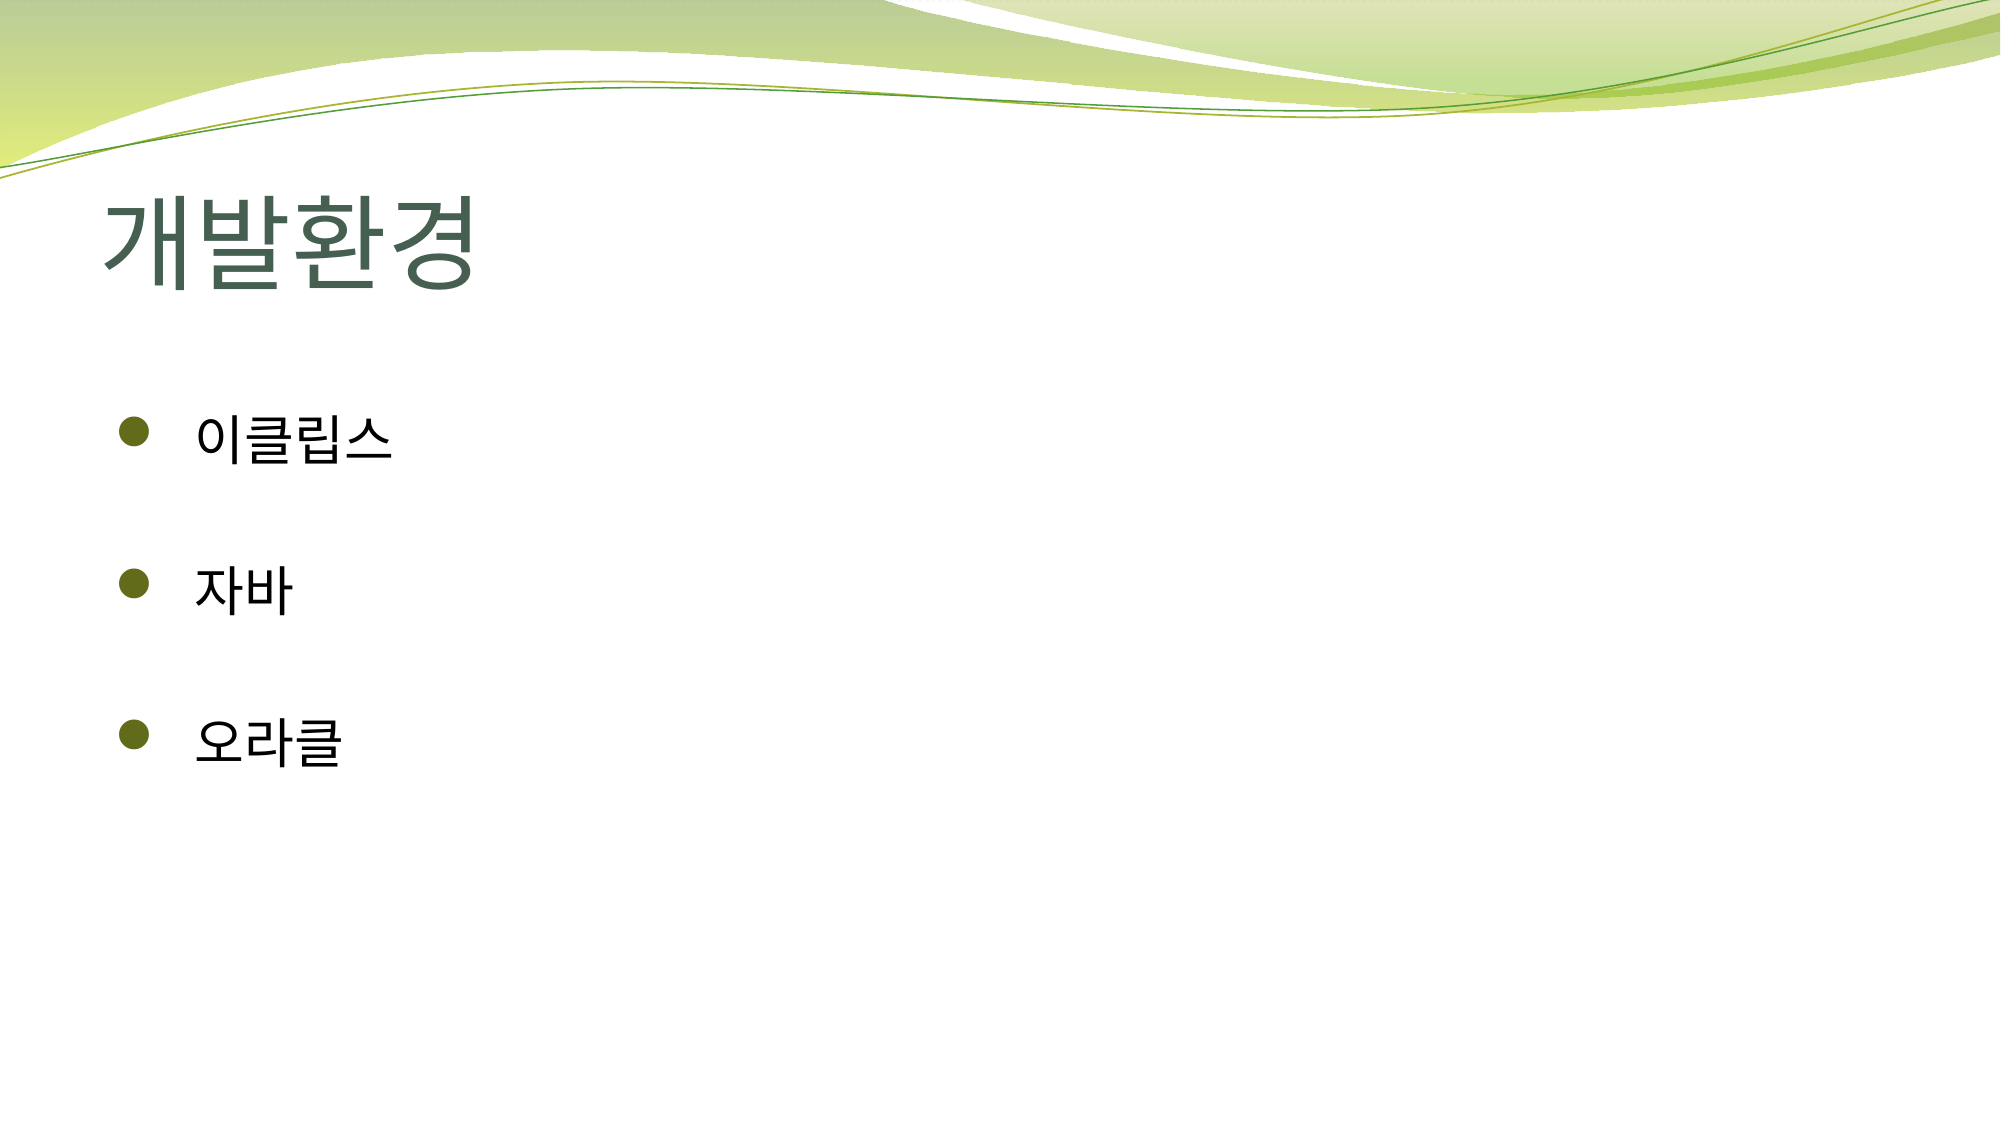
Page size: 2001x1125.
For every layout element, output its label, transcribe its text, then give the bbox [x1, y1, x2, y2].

list 이클립스 자바 오라클 [99, 398, 1900, 1038]
title 개발환경 [99, 115, 1900, 303]
